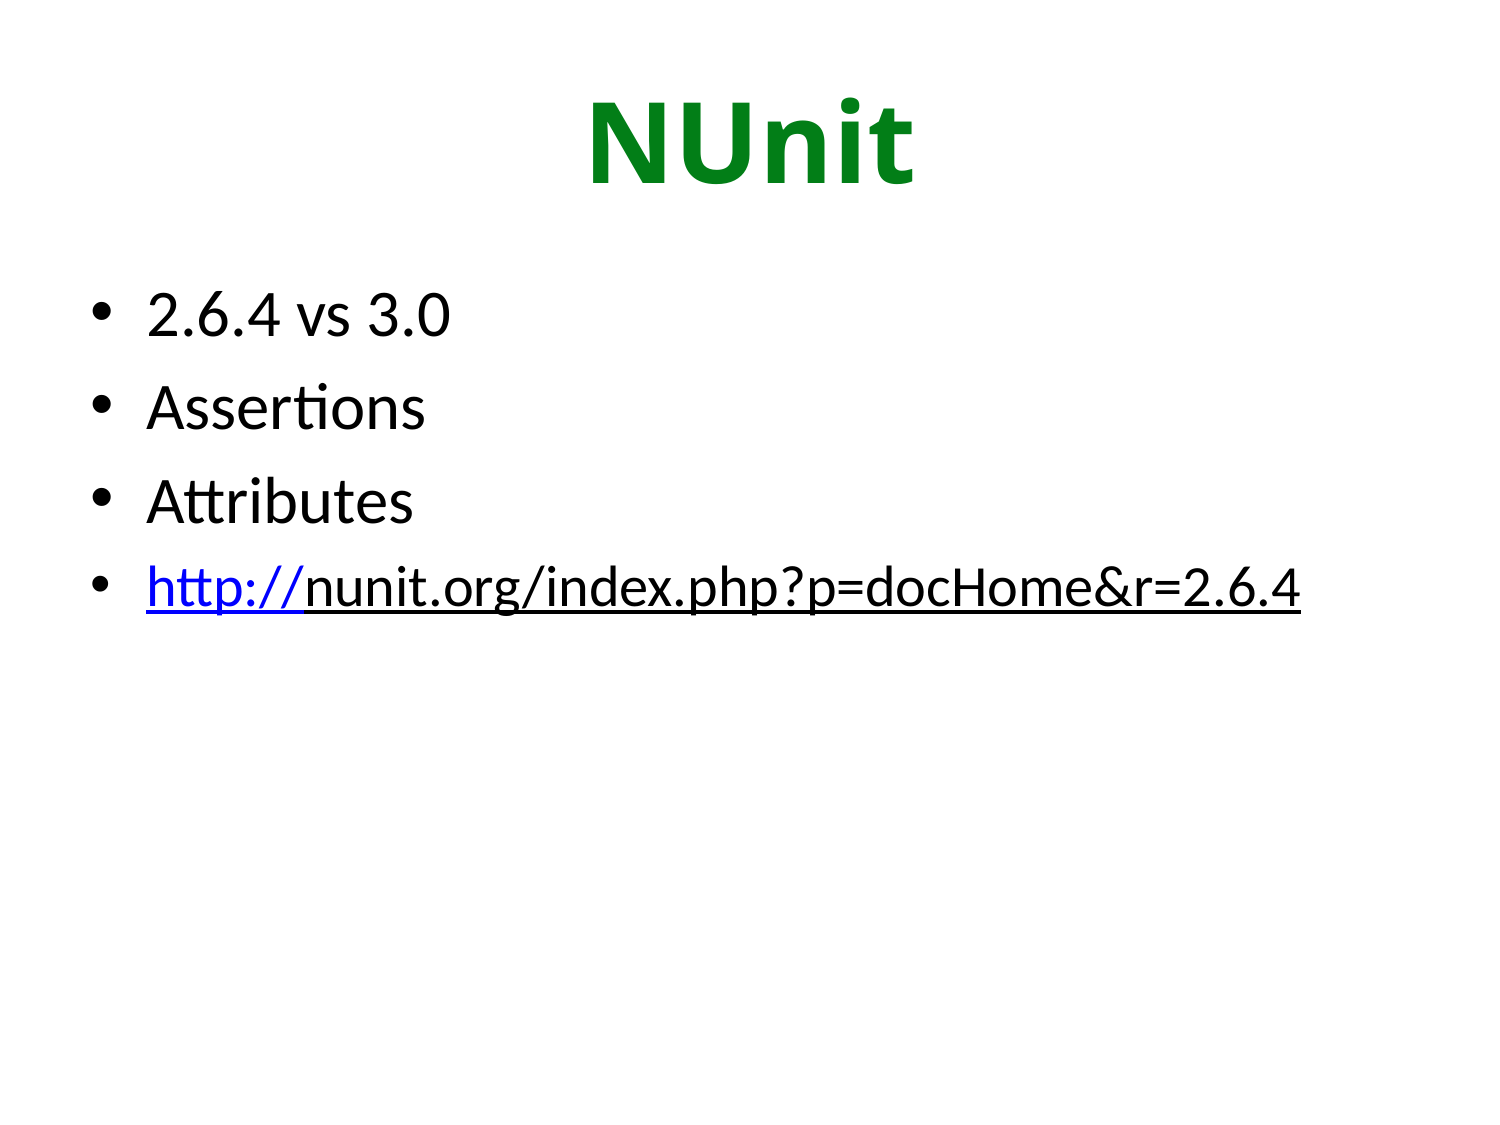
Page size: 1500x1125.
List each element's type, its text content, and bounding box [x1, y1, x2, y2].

list 2.6.4 vs 3.0 Assertions Attributes http://nunit.org/index.php?p=docHome&r=2.6.4 [75, 262, 1425, 1005]
title NUnit [75, 45, 1425, 233]
